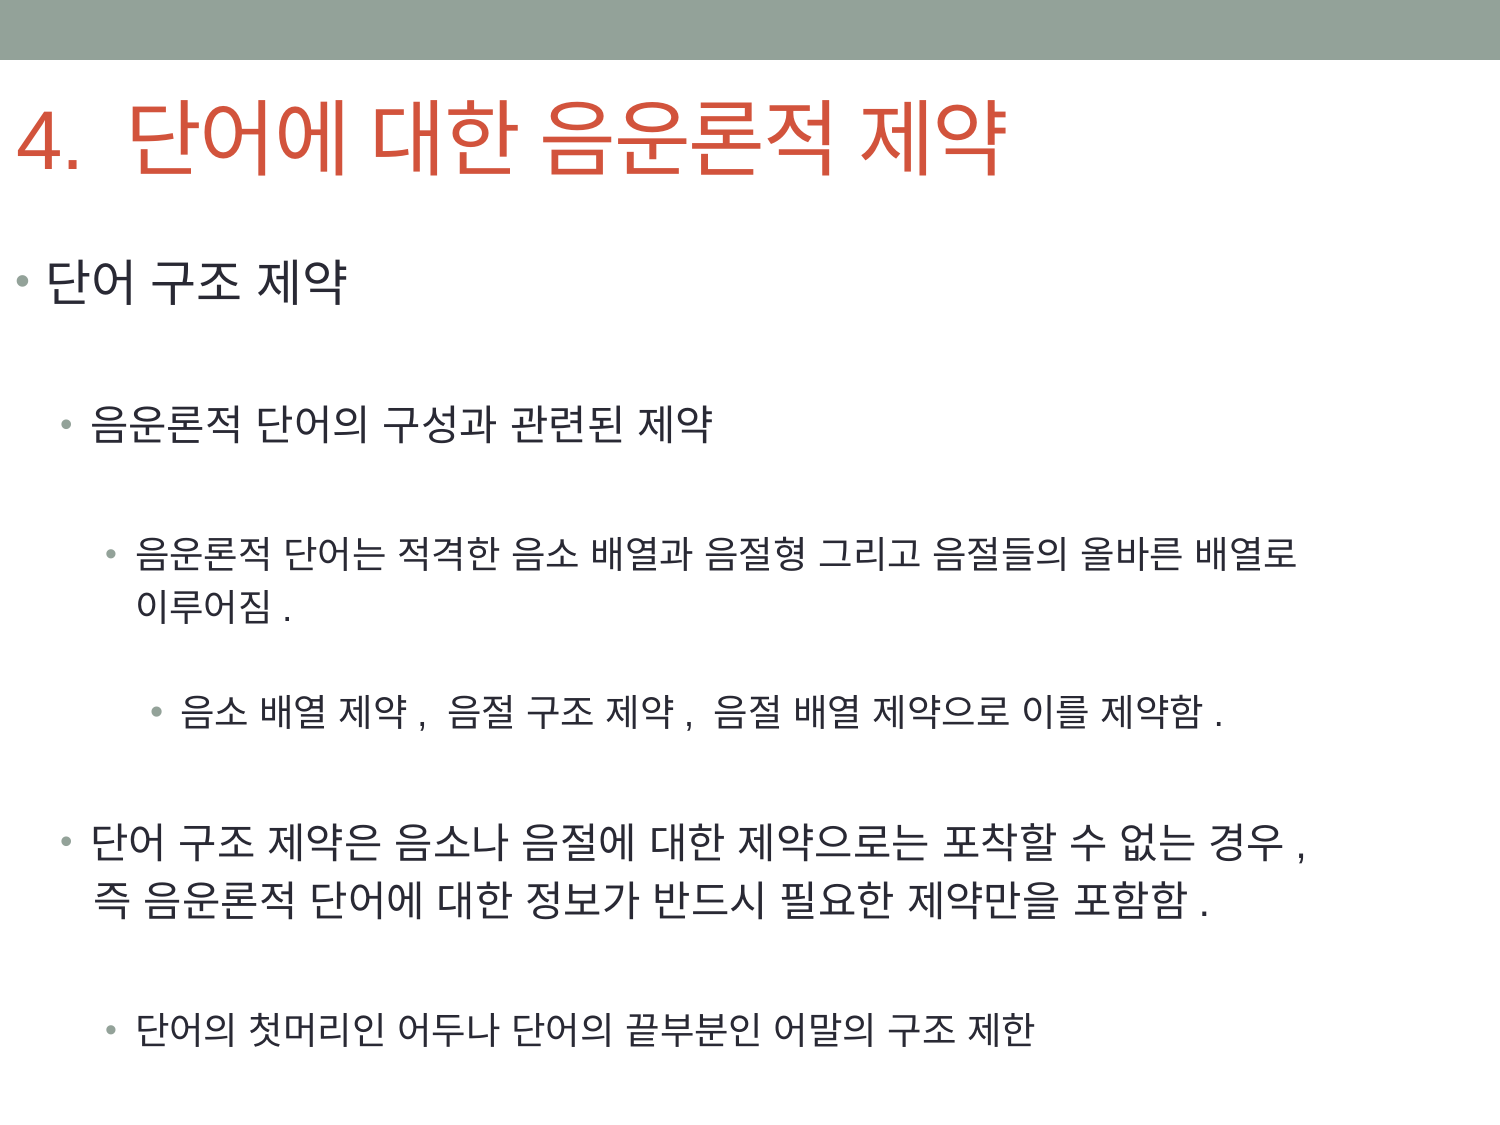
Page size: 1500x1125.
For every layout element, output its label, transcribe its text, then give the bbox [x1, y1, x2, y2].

title 4. 단어에 대한 음운론적 제약 [1, 54, 1352, 218]
list 단어 구조 제약 음운론적 단어의 구성과 관련된 제약 음운론적 단어는 적격한 음소 배열과 음절형 그리고 음절들의 올바른 배열로 이루어짐. 음소 배열 제약, 음절 구조 제약, 음절 배열 제약으로 이를 제약함. 단어 구조 제약은 음소나 음절에 대한 제약으로는 포착할 수 없는 경우, 즉 음운론적 단어에 대한 정보가 반드시 필요한 제약만을 포함함. 단어의 첫머리인 어두나 단어의 끝부분인 어말의 구조 제한 [0, 243, 1500, 1106]
